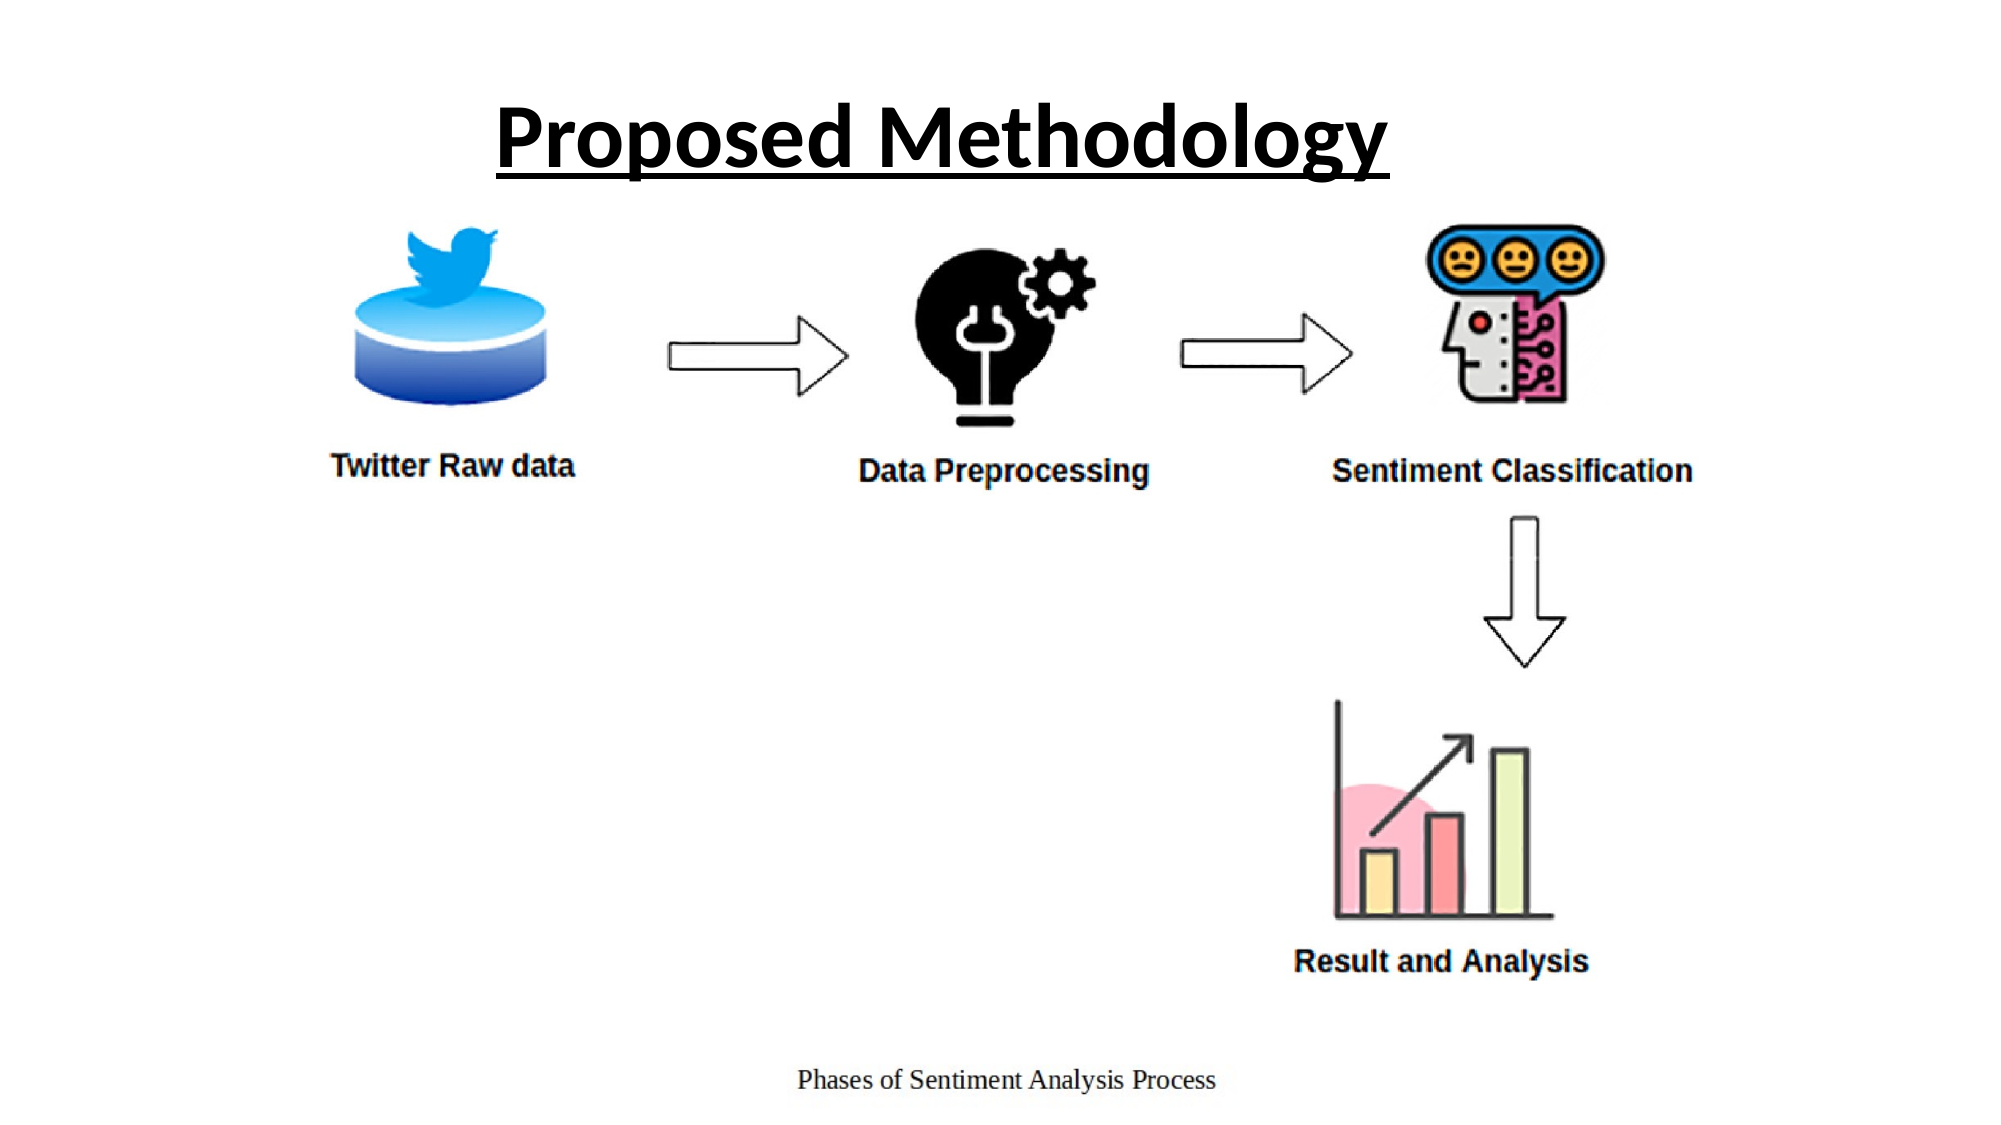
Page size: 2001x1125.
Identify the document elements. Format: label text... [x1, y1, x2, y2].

picture [301, 189, 1699, 1125]
text_box Proposed Methodology [268, 68, 1617, 194]
